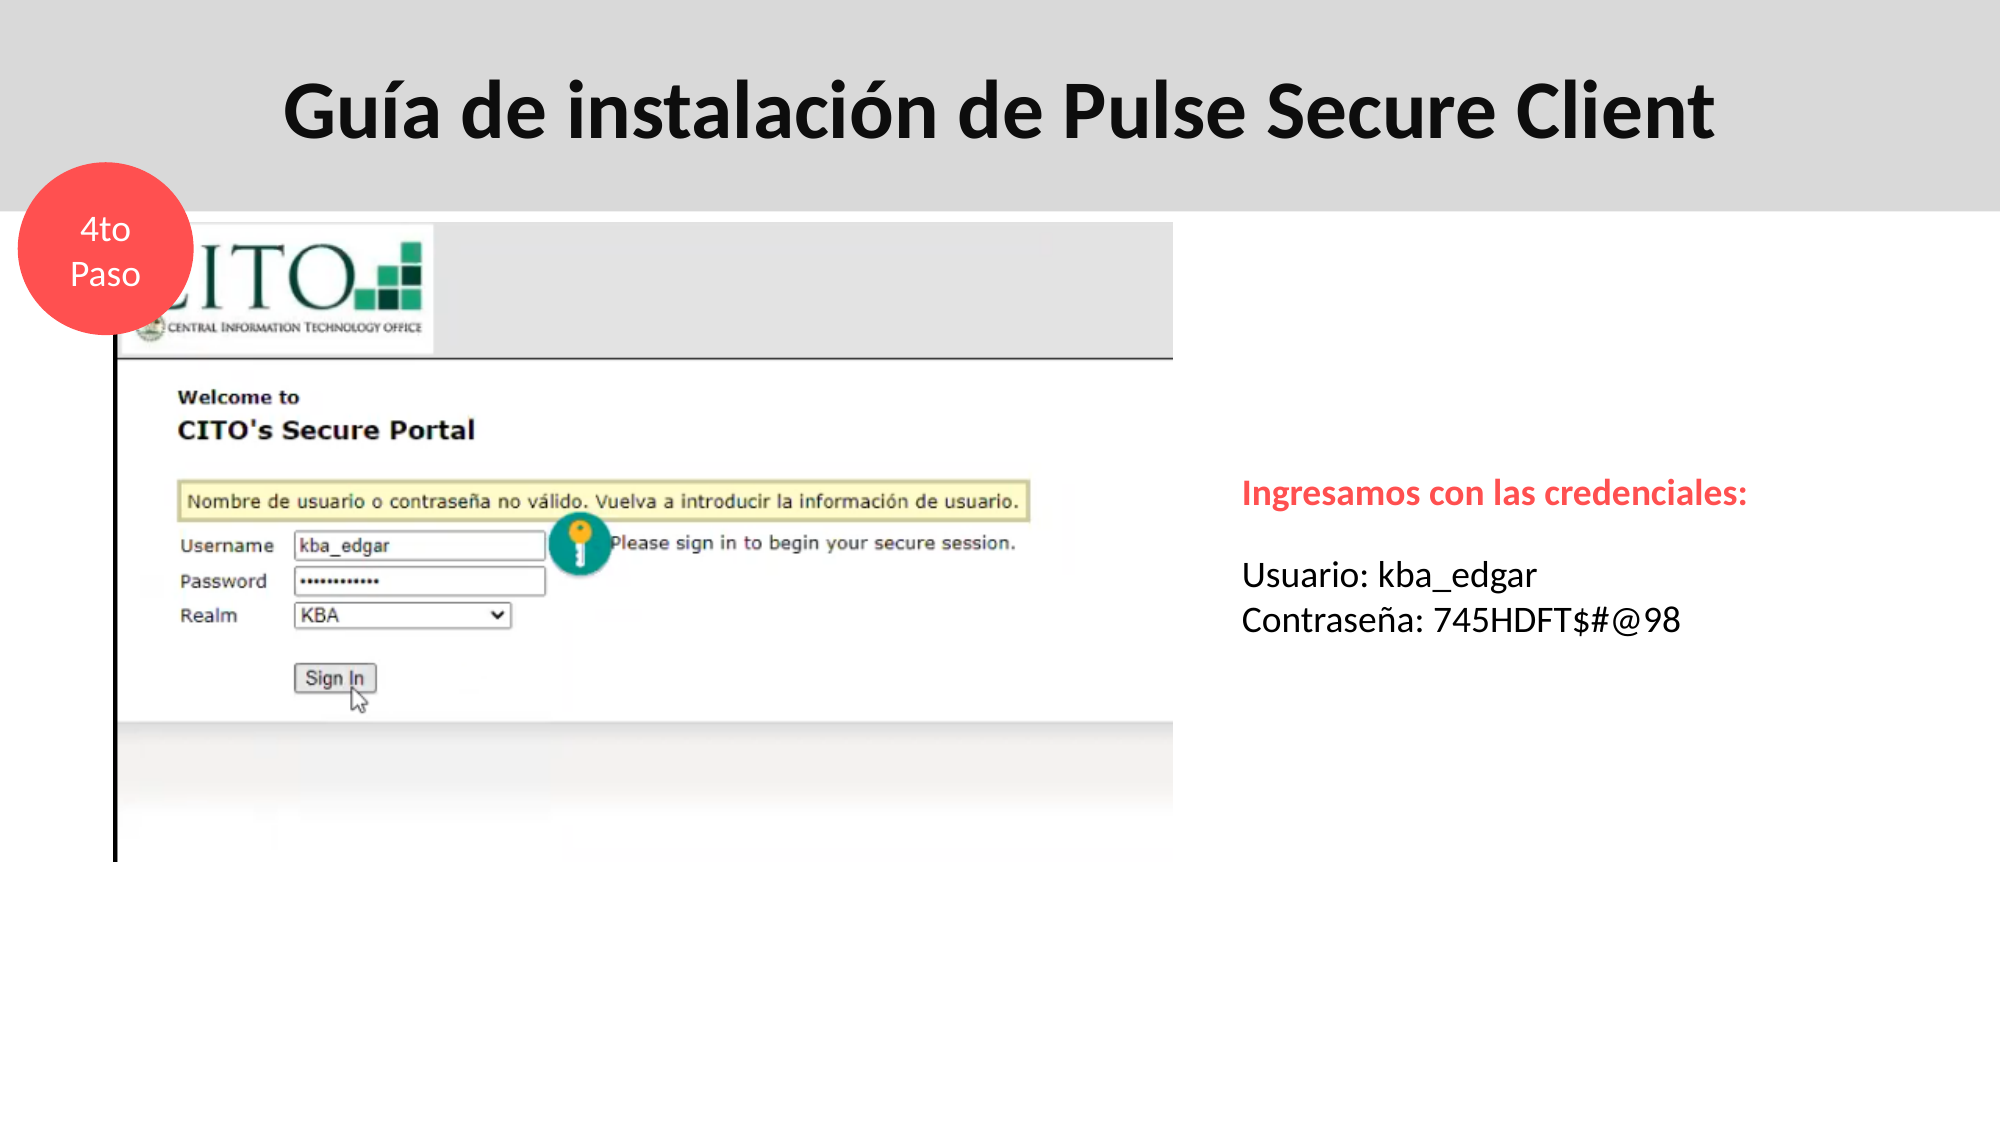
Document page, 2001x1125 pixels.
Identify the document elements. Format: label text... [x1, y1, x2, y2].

text_box 4to Paso [16, 161, 191, 337]
text_box Ingresamos con las credenciales: [1227, 460, 1821, 521]
picture [113, 222, 1173, 862]
text_box Usuario: kba_edgar Contraseña: 745HDFT$#@98 [1227, 542, 1755, 647]
text_box Guía de instalación de Pulse Secure Client [0, 0, 2000, 212]
